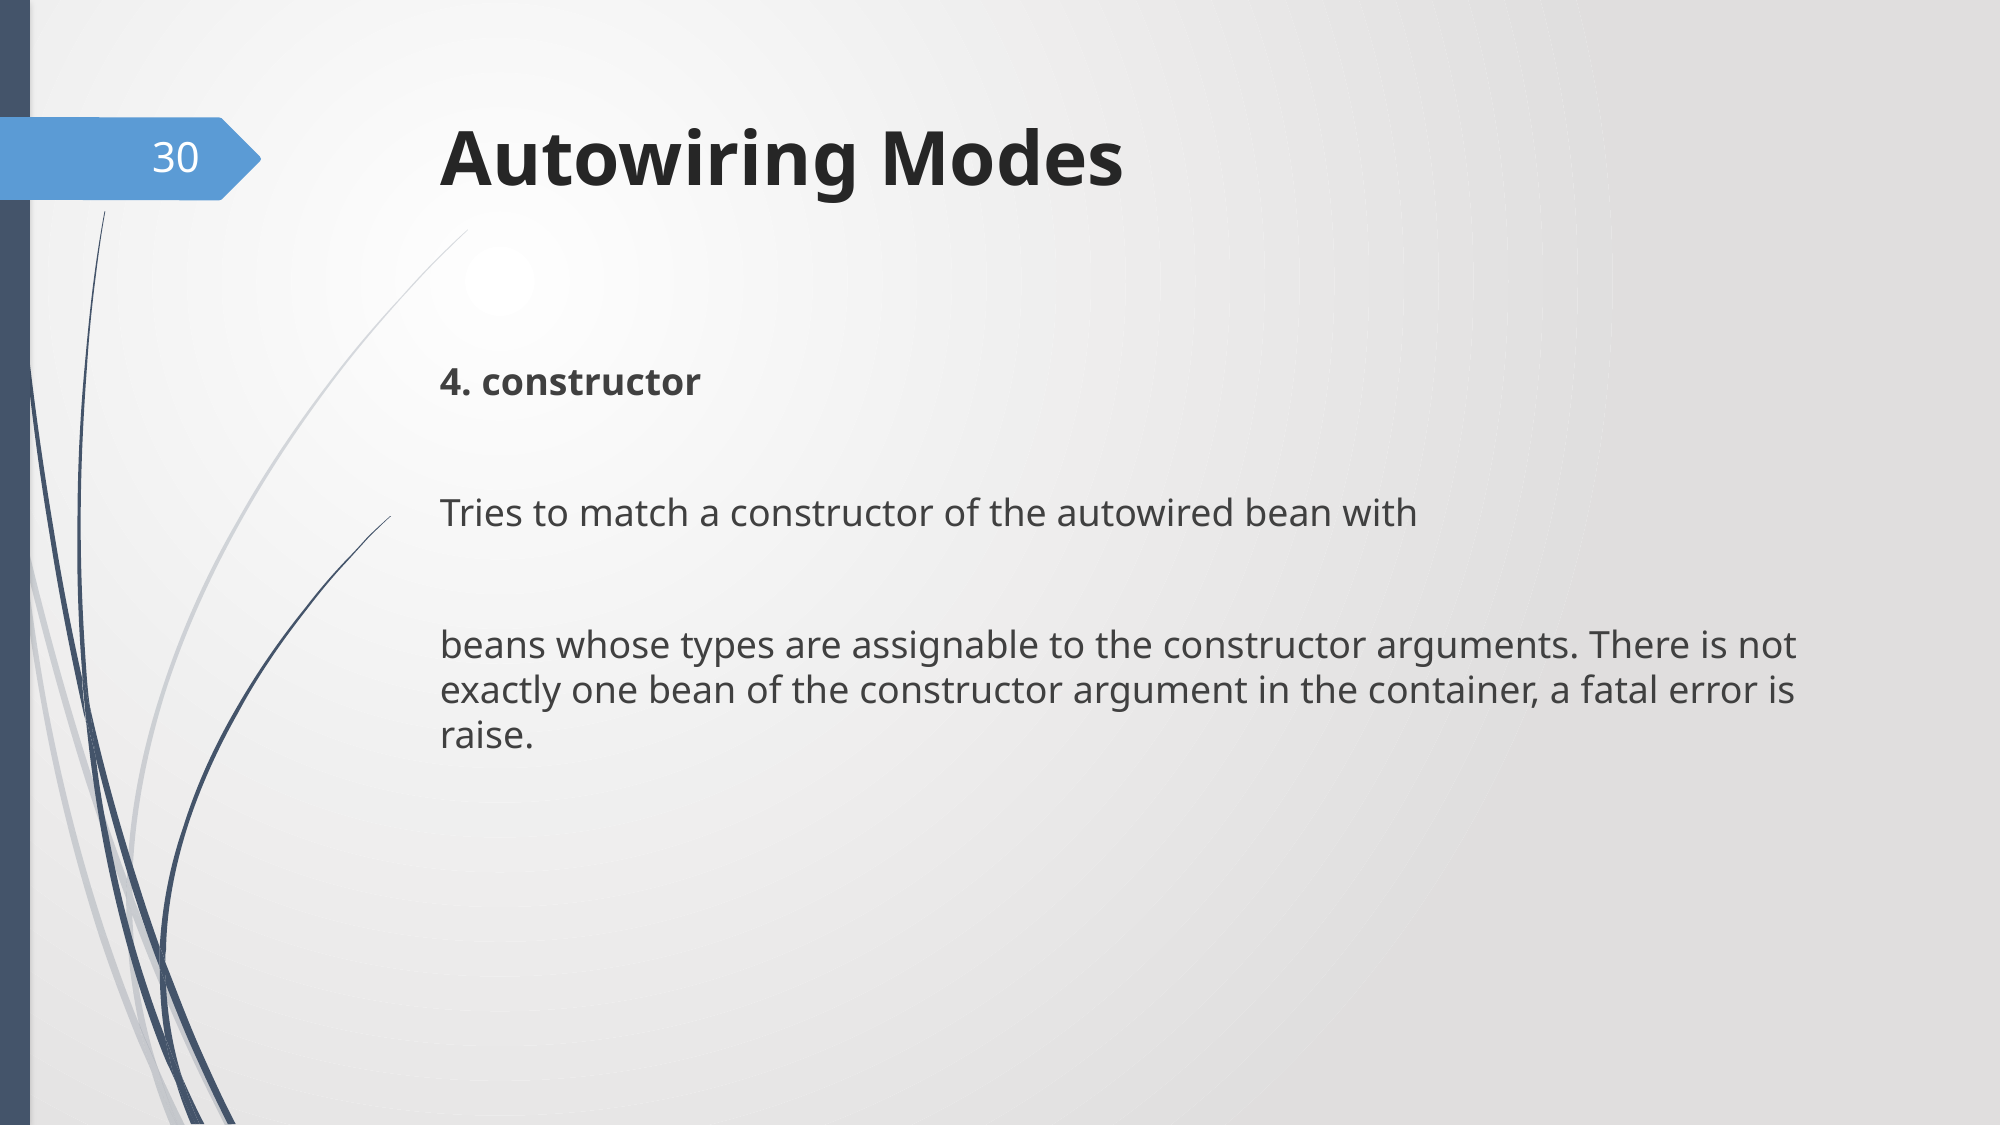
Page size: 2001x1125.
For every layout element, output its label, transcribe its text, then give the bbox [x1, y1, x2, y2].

list 4. constructor Tries to match a constructor of the autowired bean with beans whose types are assignable to the constructor arguments. There is not exactly one bean of the constructor argument in the container, a fatal error is raise. [424, 350, 1888, 970]
slide_number 30 [87, 129, 216, 190]
title Autowiring Modes [425, 102, 1888, 313]
